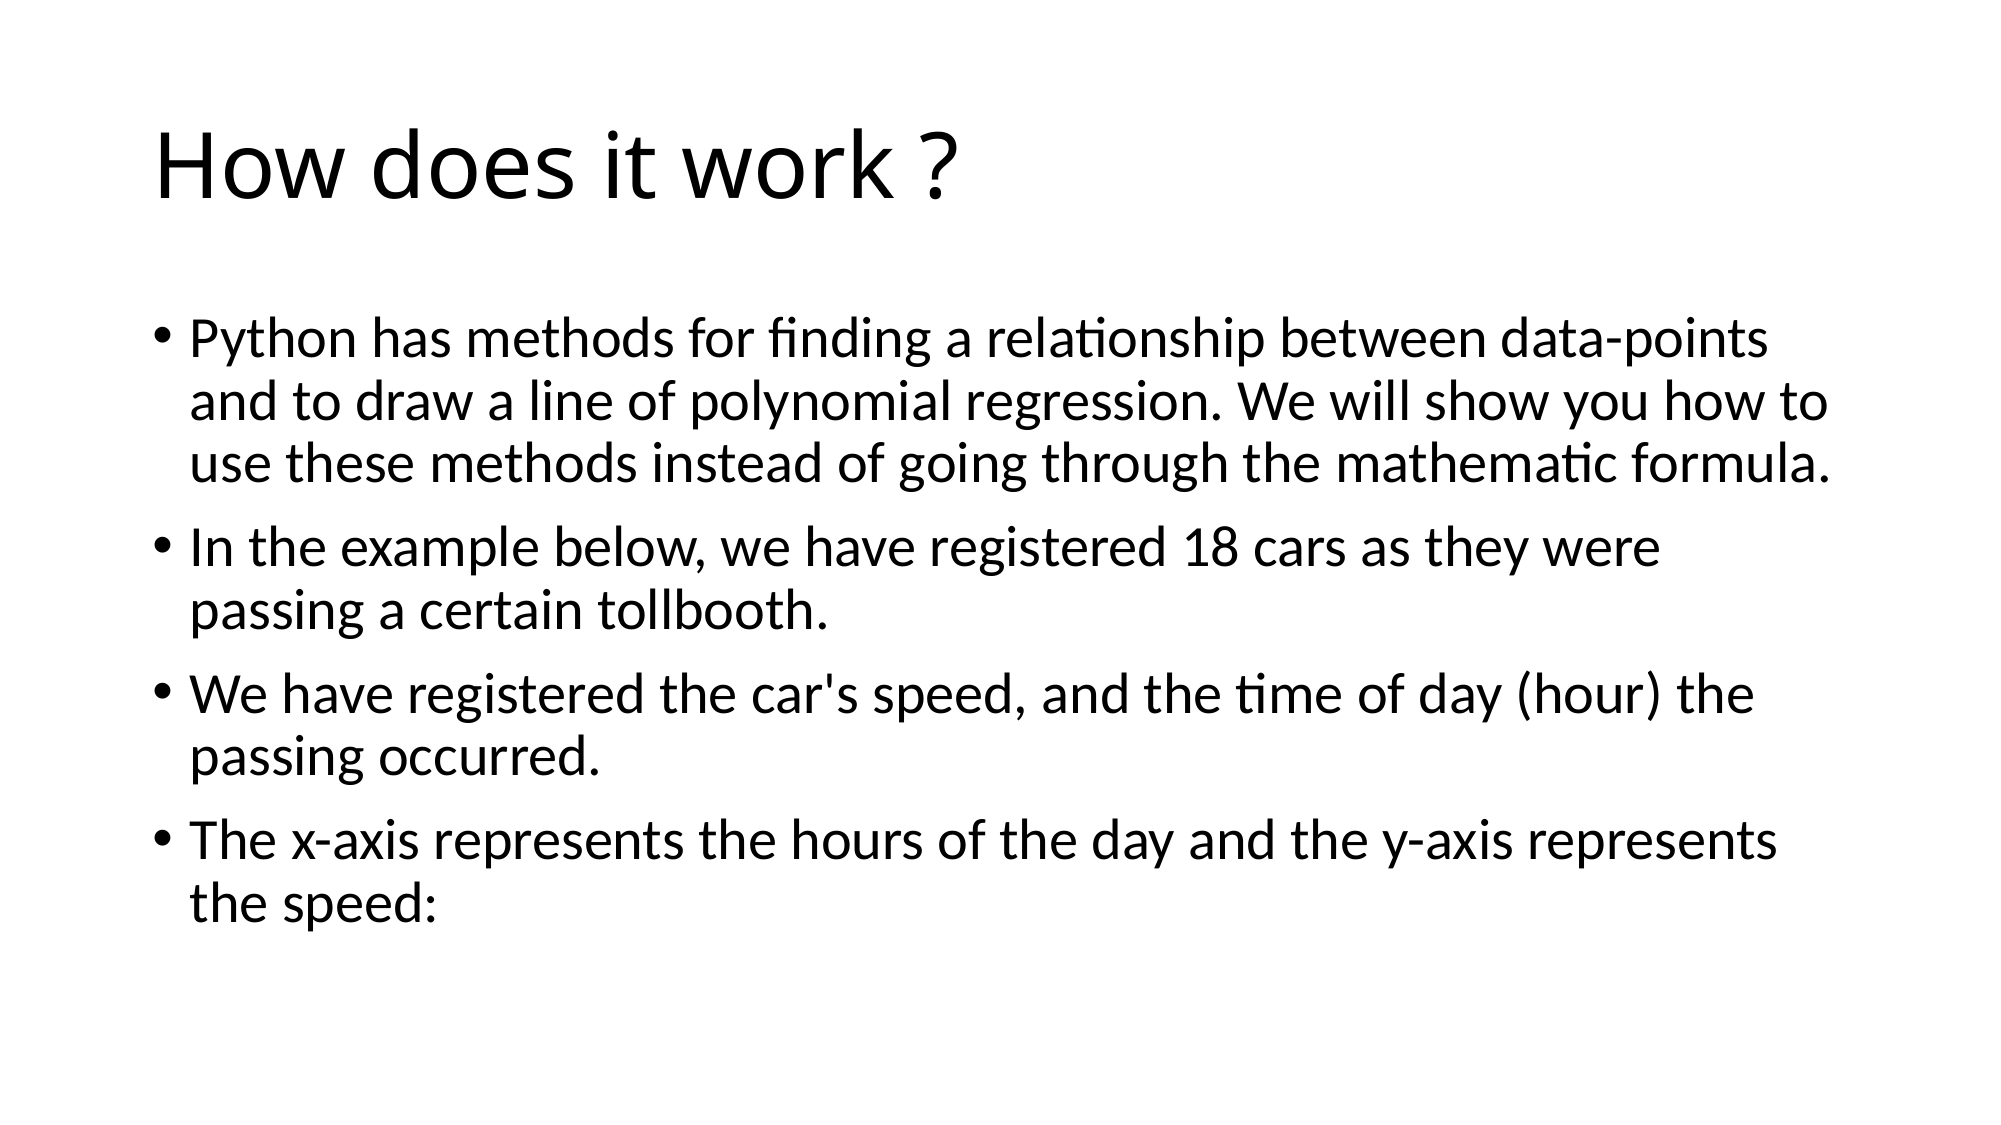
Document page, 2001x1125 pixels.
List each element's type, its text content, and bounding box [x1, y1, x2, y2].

title How does it work ? [137, 59, 1863, 278]
list Python has methods for finding a relationship between data-points and to draw a line of polynomial regression. We will show you how to use these methods instead of going through the mathematic formula. In the example below, we have registered 18 cars as they were passing a certain tollbooth. We have registered the car's speed, and the time of day (hour) the passing occurred. The x-axis represents the hours of the day and the y-axis represents the speed: [137, 299, 1863, 1014]
